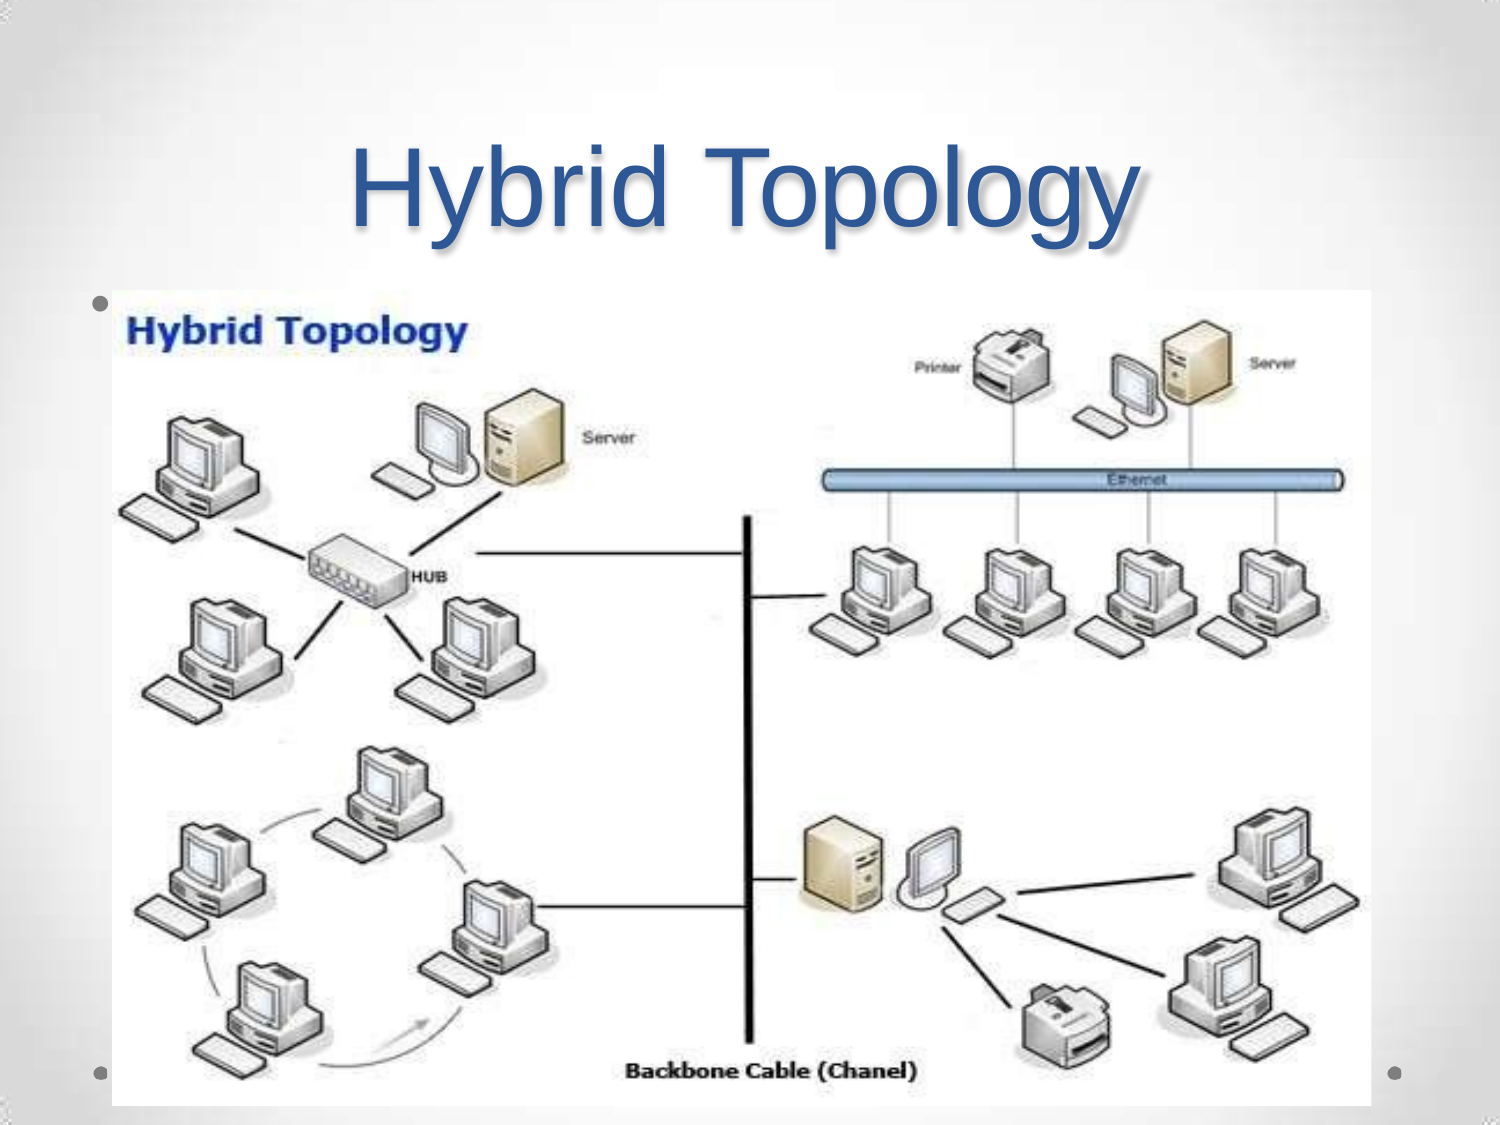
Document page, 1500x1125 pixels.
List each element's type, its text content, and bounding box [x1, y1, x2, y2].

title Hybrid Topology [345, 111, 1155, 290]
text_box a [87, 265, 175, 338]
picture [0, 0, 1500, 1125]
text_box [271, 78, 1229, 270]
text_box [112, 290, 1372, 1106]
